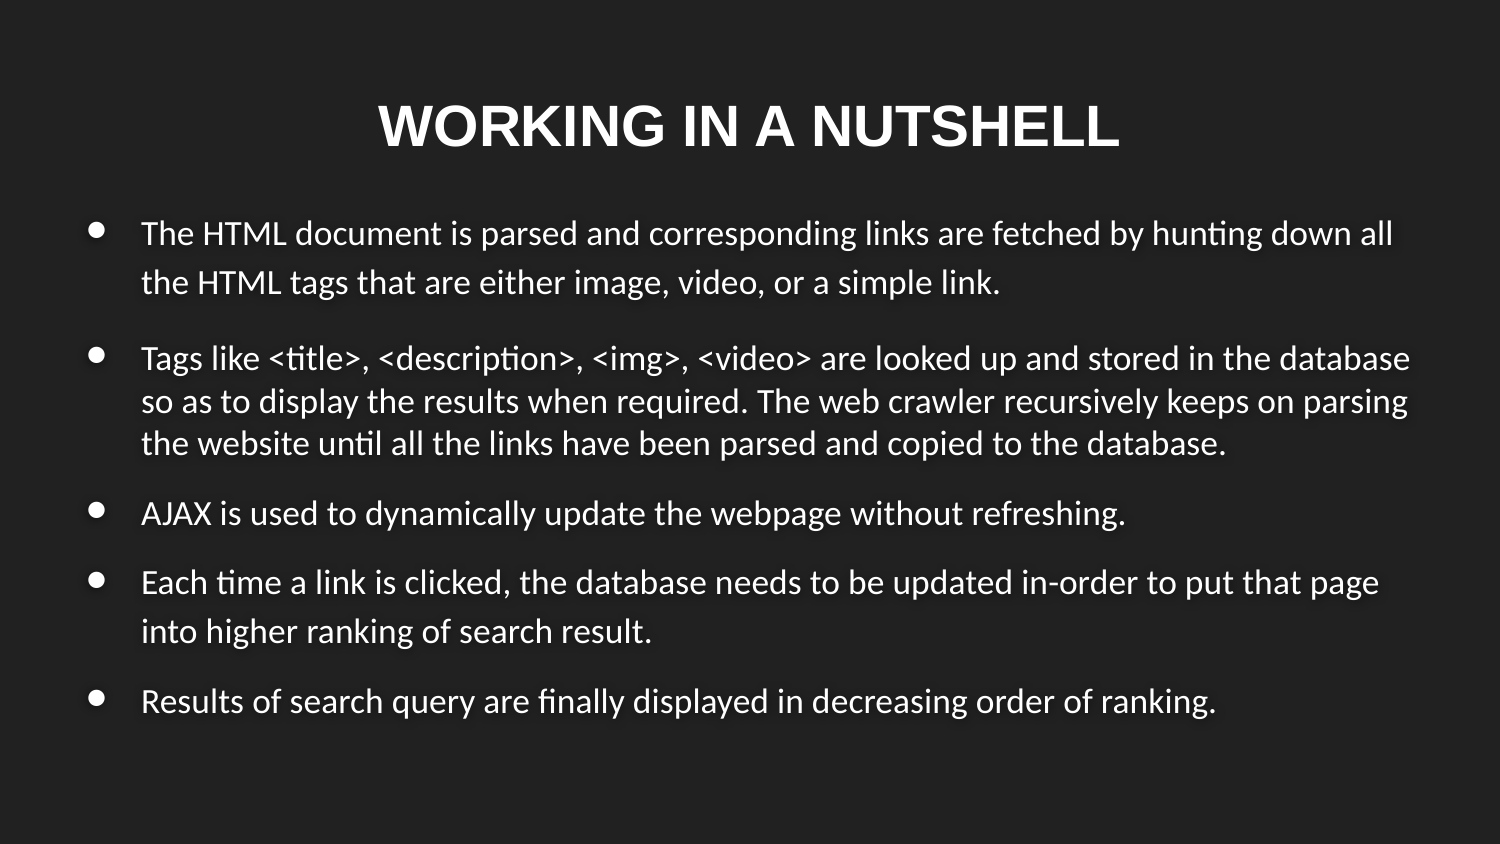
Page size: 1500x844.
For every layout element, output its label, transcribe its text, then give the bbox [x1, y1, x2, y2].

title WORKING IN A NUTSHELL [51, 72, 1449, 167]
list The HTML document is parsed and corresponding links are fetched by hunting down all the HTML tags that are either image, video, or a simple link. Tags like <title>, <description>, <img>, <video> are looked up and stored in the database so as to display the results when required. The web crawler recursively keeps on parsing the website until all the links have been parsed and copied to the database. AJAX is used to dynamically update the webpage without refreshing. Each time a link is clicked, the database needs to be updated in-order to put that page into higher ranking of search result. Results of search query are finally displayed in decreasing order of ranking. [51, 189, 1449, 750]
